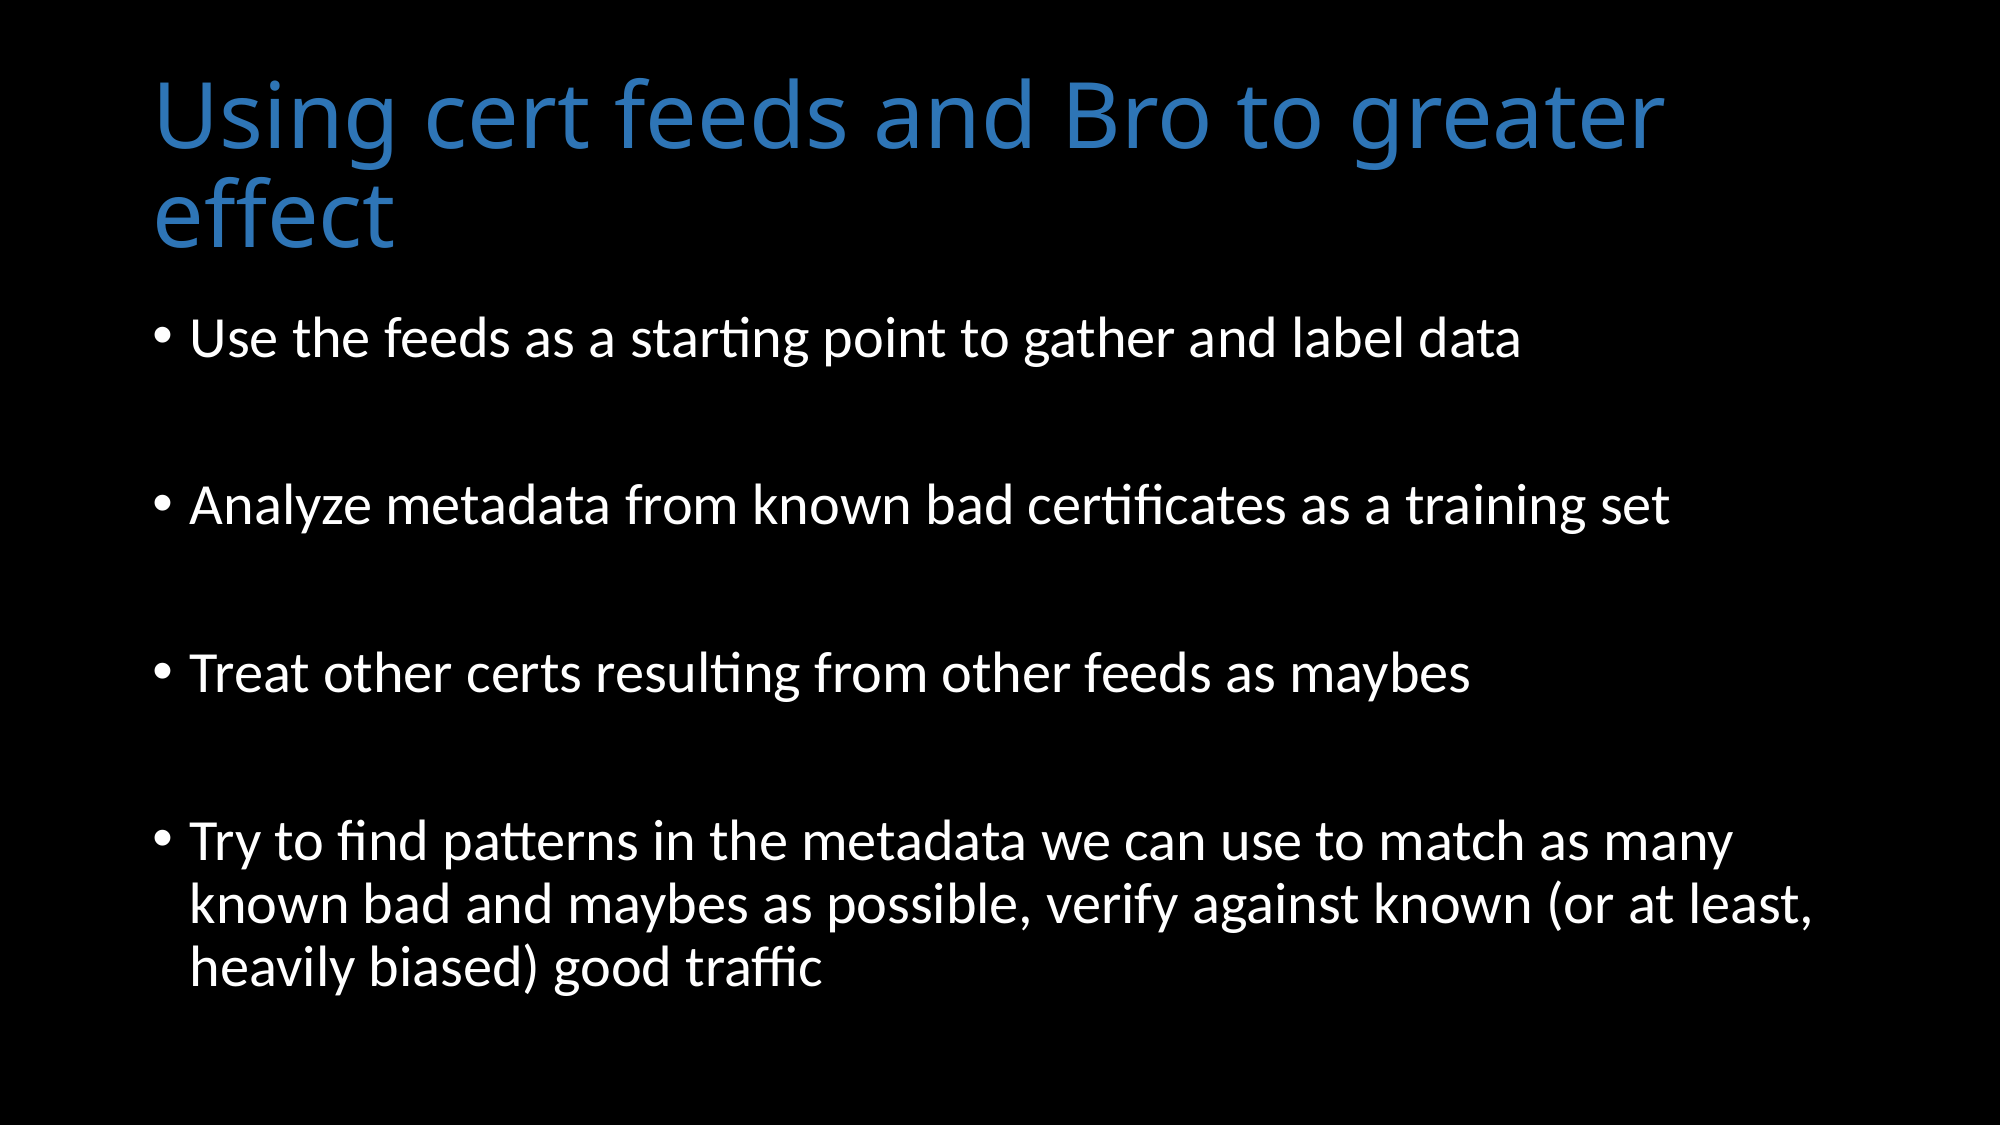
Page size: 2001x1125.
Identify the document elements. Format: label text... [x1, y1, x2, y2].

list Use the feeds as a starting point to gather and label data Analyze metadata from known bad certificates as a training set Treat other certs resulting from other feeds as maybes Try to find patterns in the metadata we can use to match as many known bad and maybes as possible, verify against known (or at least, heavily biased) good traffic [137, 299, 1863, 1014]
title Using cert feeds and Bro to greater effect [137, 59, 1863, 278]
